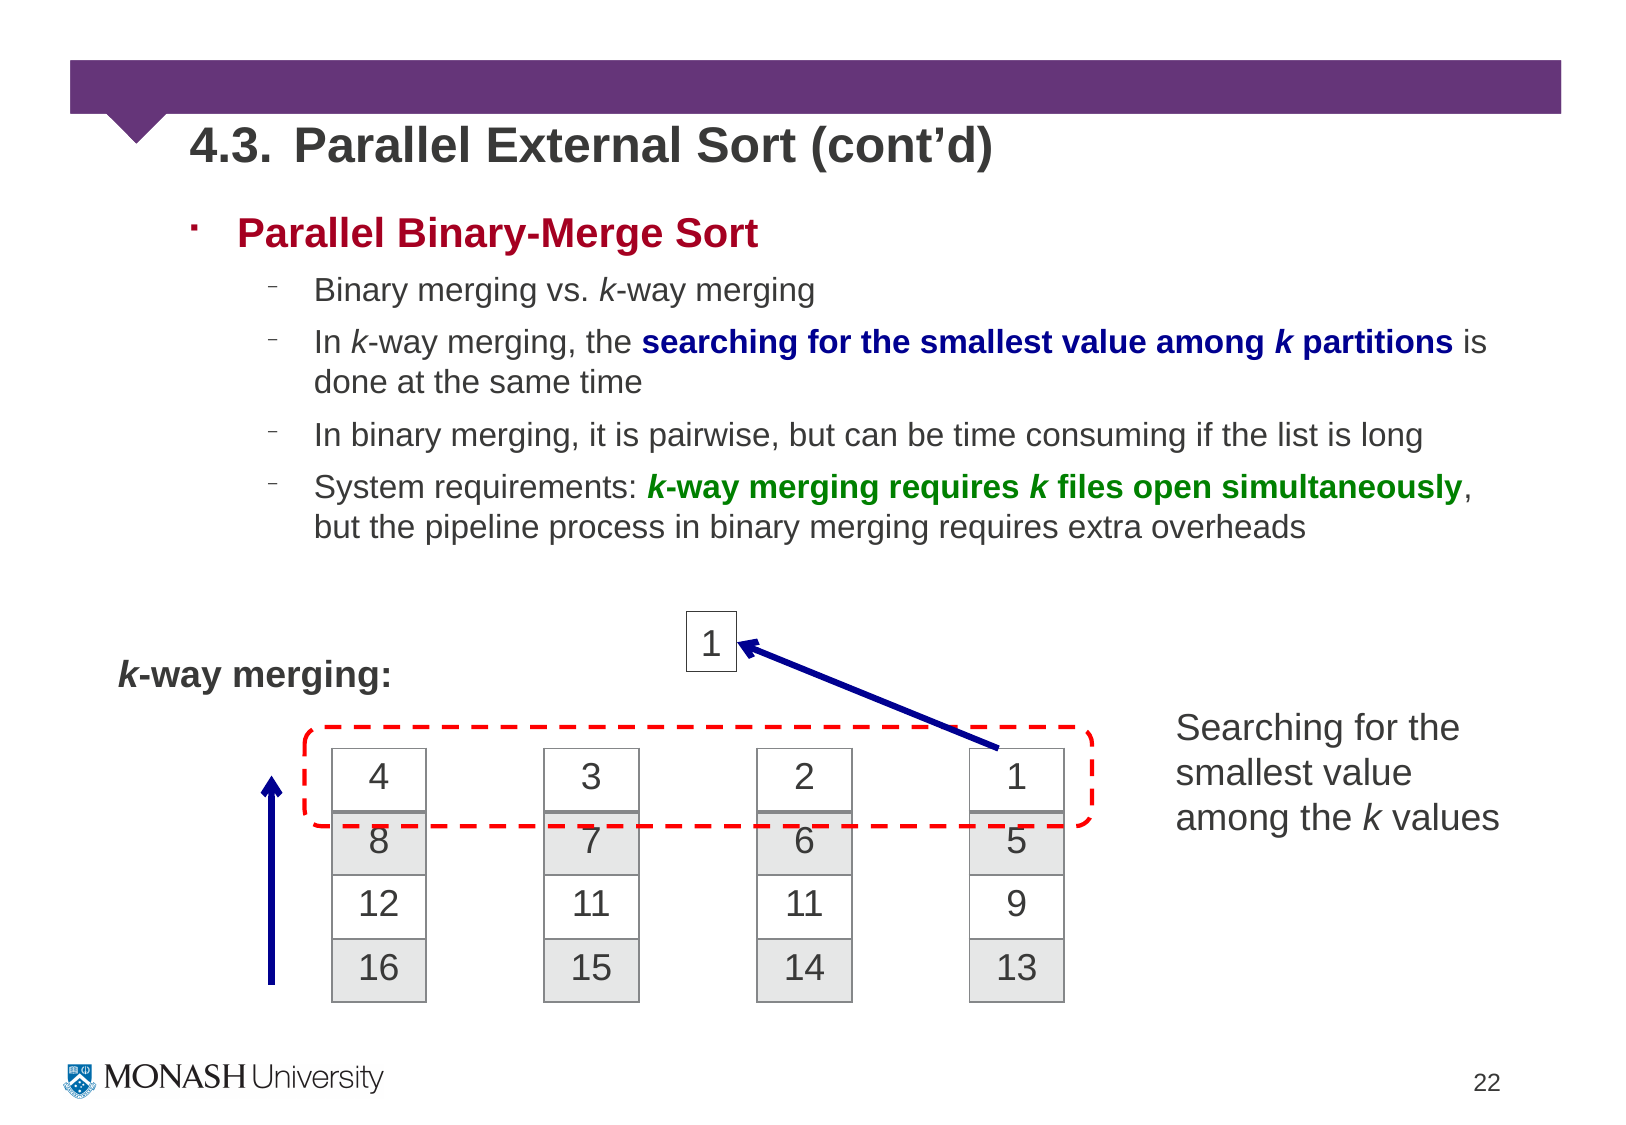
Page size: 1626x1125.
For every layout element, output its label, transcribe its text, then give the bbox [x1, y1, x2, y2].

table_cell 6 [758, 827, 851, 874]
picture [63, 1064, 384, 1099]
table_cell 15 [545, 940, 638, 1001]
title 4.3. Parallel External Sort (cont’d) [189, 87, 1571, 275]
table_cell 13 [970, 940, 1063, 1001]
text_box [736, 641, 999, 749]
text_box 1 [686, 611, 737, 672]
table_cell 8 [333, 827, 425, 874]
table_cell 14 [758, 940, 851, 1001]
text_box Searching for the smallest value among the k values [1160, 695, 1536, 846]
text_box [304, 726, 1092, 827]
table_cell 7 [545, 827, 638, 874]
table_cell 12 [333, 876, 425, 938]
table_cell 11 [545, 876, 638, 938]
table_cell 5 [970, 827, 1063, 874]
table_cell 9 [970, 876, 1063, 938]
list Parallel Binary-Merge Sort Binary merging vs. k-way merging In k-way merging, the searching for the smallest value among k partitions is done at the same time In binary merging, it is pairwise, but can be time consuming if the list is long System requirements: k-way merging requires k files open simultaneously, but the pipeline process in binary merging requires extra overheads [189, 275, 1502, 881]
table_cell 11 [758, 876, 851, 938]
text_box k-way merging: [103, 642, 408, 702]
table_cell 16 [333, 940, 425, 1001]
